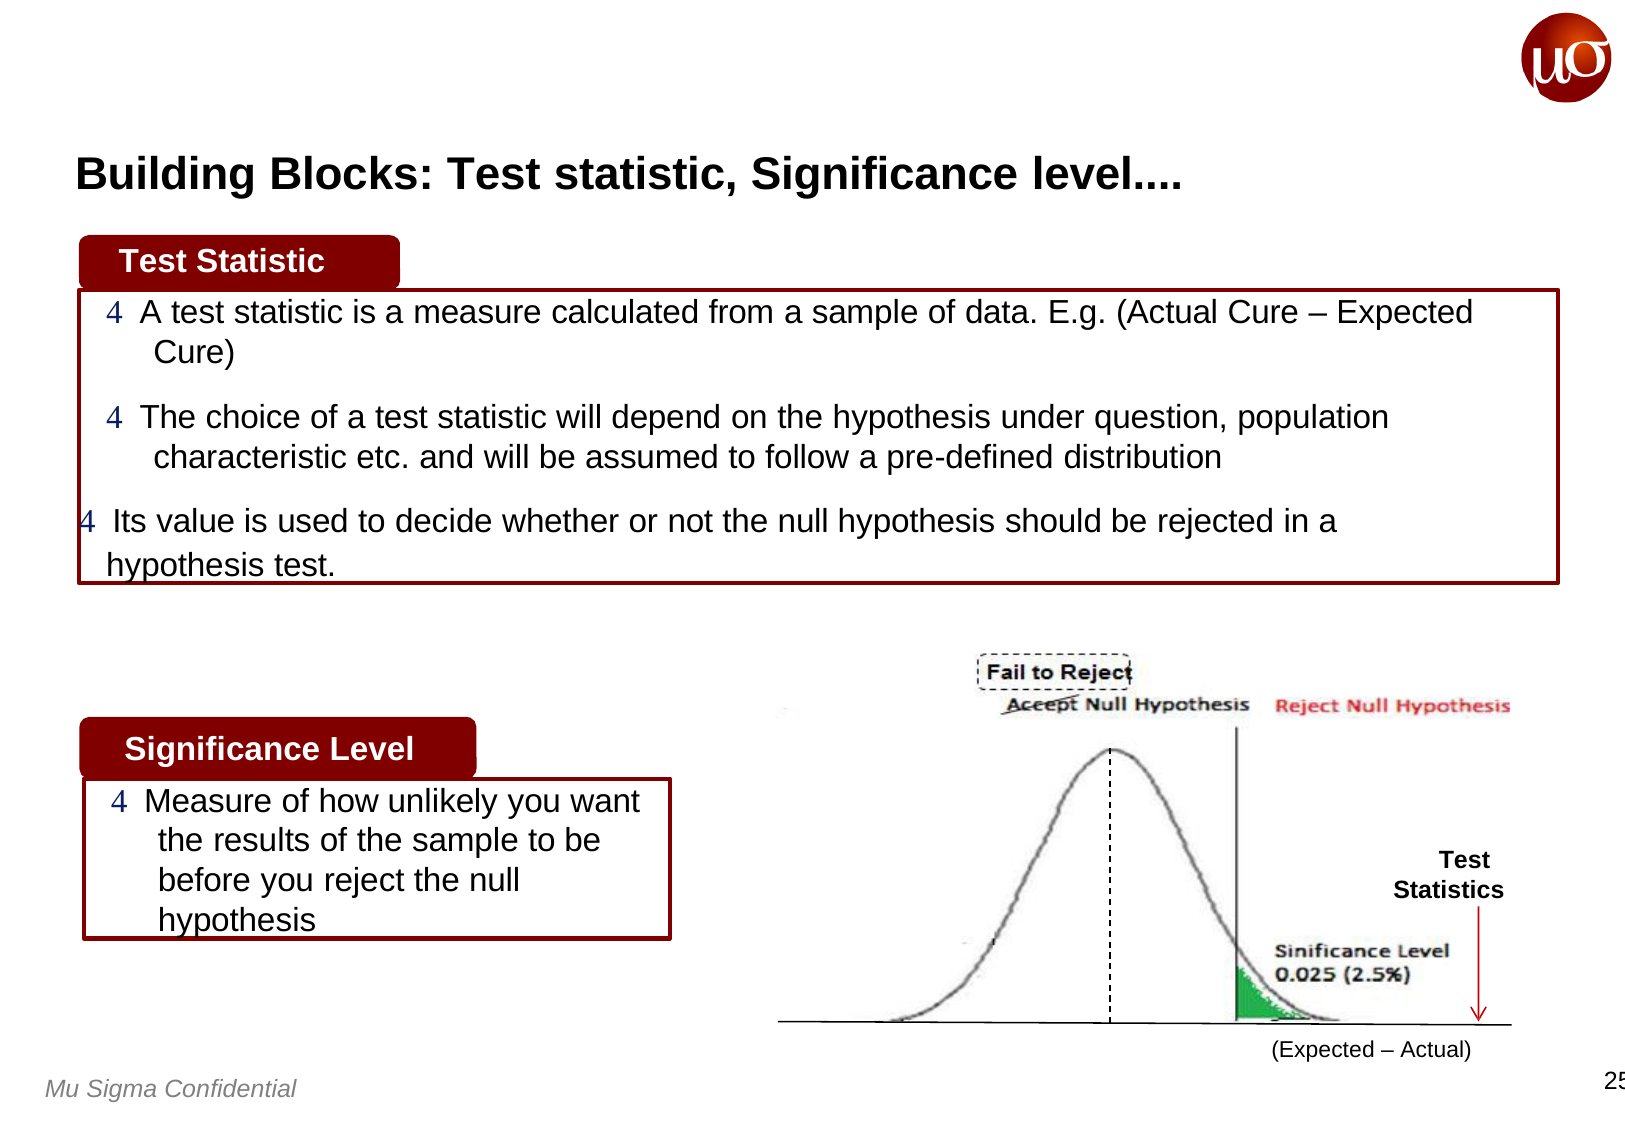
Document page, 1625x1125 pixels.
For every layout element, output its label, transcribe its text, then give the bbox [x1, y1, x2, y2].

text_box Significance Level [69, 727, 468, 768]
text_box [79, 716, 477, 778]
title Building Blocks: Test statistic, Significance level.... [74, 62, 1550, 201]
text_box Test Statistics [1390, 843, 1507, 904]
text_box [774, 633, 1511, 1043]
text_box [1470, 906, 1487, 1022]
text_box [79, 234, 401, 290]
picture [1516, 12, 1615, 103]
text_box (Expected – Actual) [1268, 1034, 1473, 1062]
text_box  A test statistic is a measure calculated from a sample of data. E.g. (Actual Cure – Expected Cure)  The choice of a test statistic will depend on the hypothesis under question, population characteristic etc. and will be assumed to follow a pre-defined distribution  Its value is used to decide whether or not the null hypothesis should be rejected in a hypothesis test. [78, 290, 1559, 583]
text_box  Measure of how unlikely you want the results of the sample to be before you reject the null hypothesis [83, 778, 670, 939]
text_box Test Statistic [65, 238, 377, 279]
